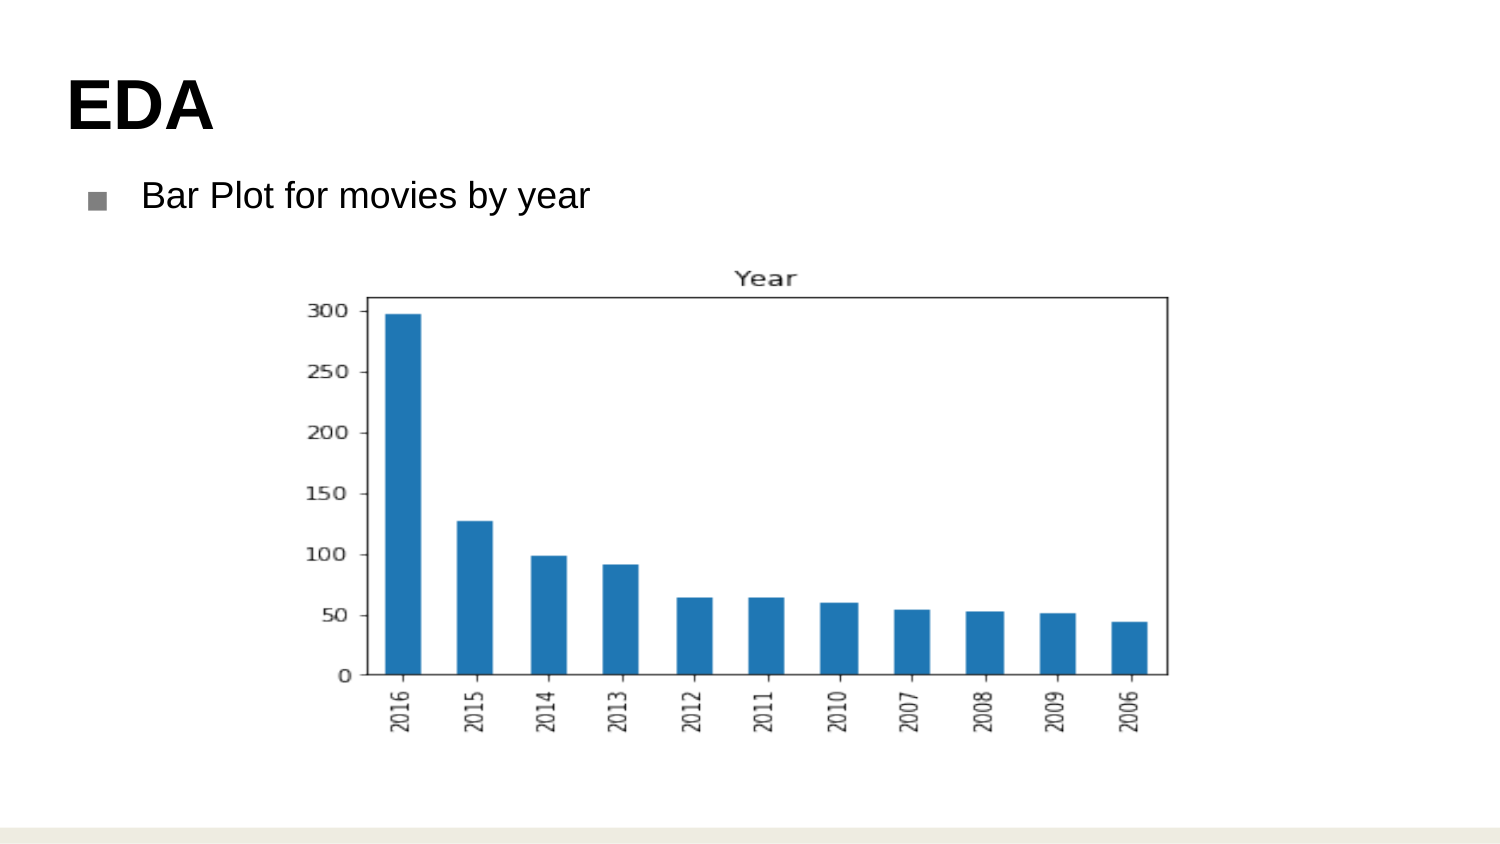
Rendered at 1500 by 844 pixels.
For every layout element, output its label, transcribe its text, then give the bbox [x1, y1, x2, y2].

list Bar Plot for movies by year [51, 163, 1449, 725]
title EDA [51, 47, 1449, 154]
picture [288, 257, 1184, 744]
